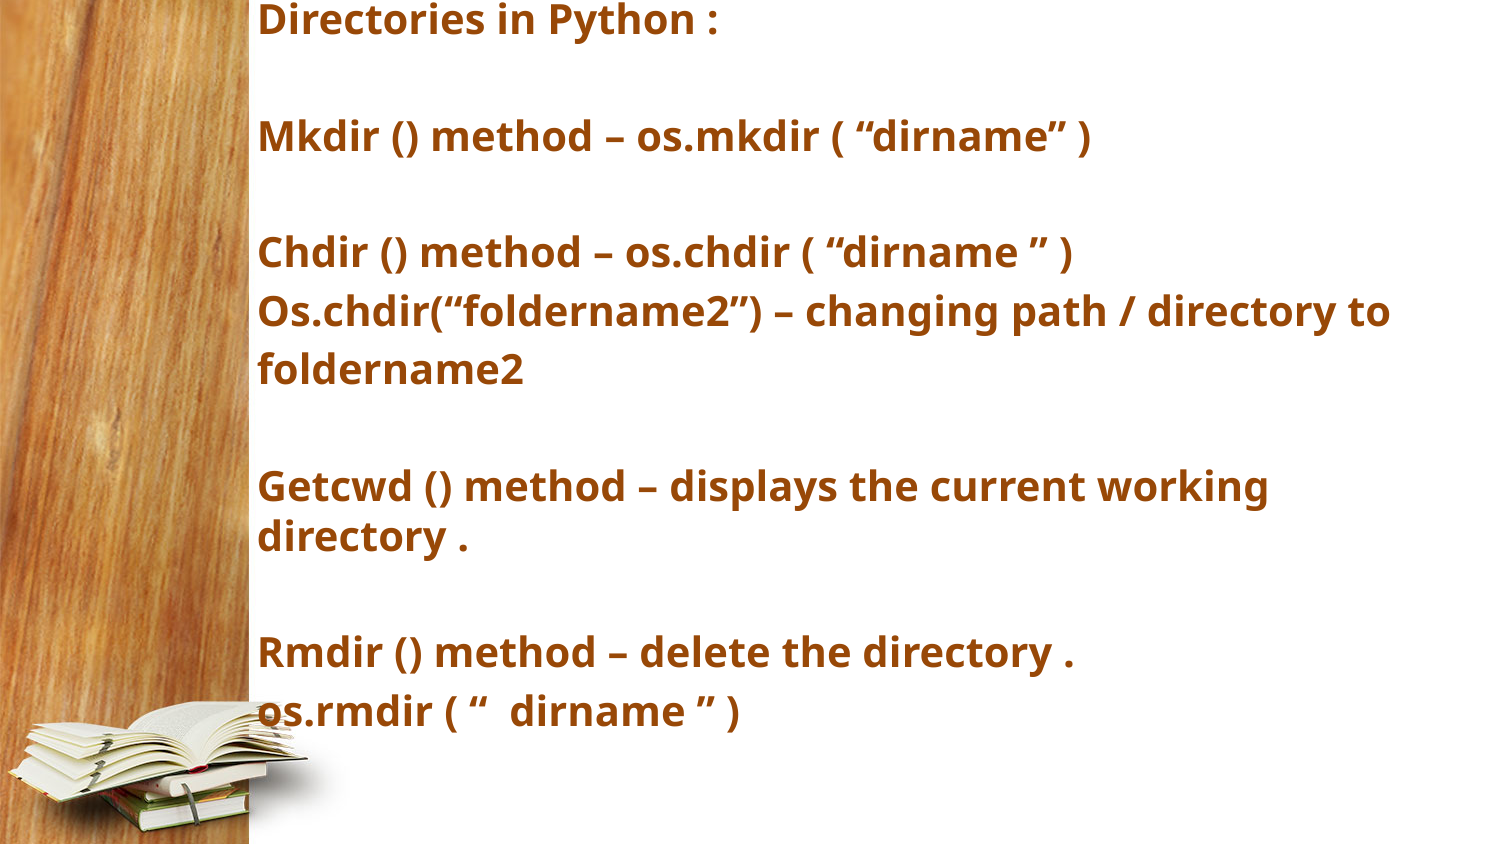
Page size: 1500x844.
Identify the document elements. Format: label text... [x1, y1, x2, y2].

list Directories in Python : Mkdir () method – os.mkdir ( “dirname” ) Chdir () method – os.chdir ( “dirname ” ) Os.chdir(“foldername2”) – changing path / directory to foldername2 Getcwd () method – displays the current working directory . Rmdir () method – delete the directory . os.rmdir ( “ dirname ” ) [242, 0, 1500, 844]
picture [0, 0, 242, 844]
